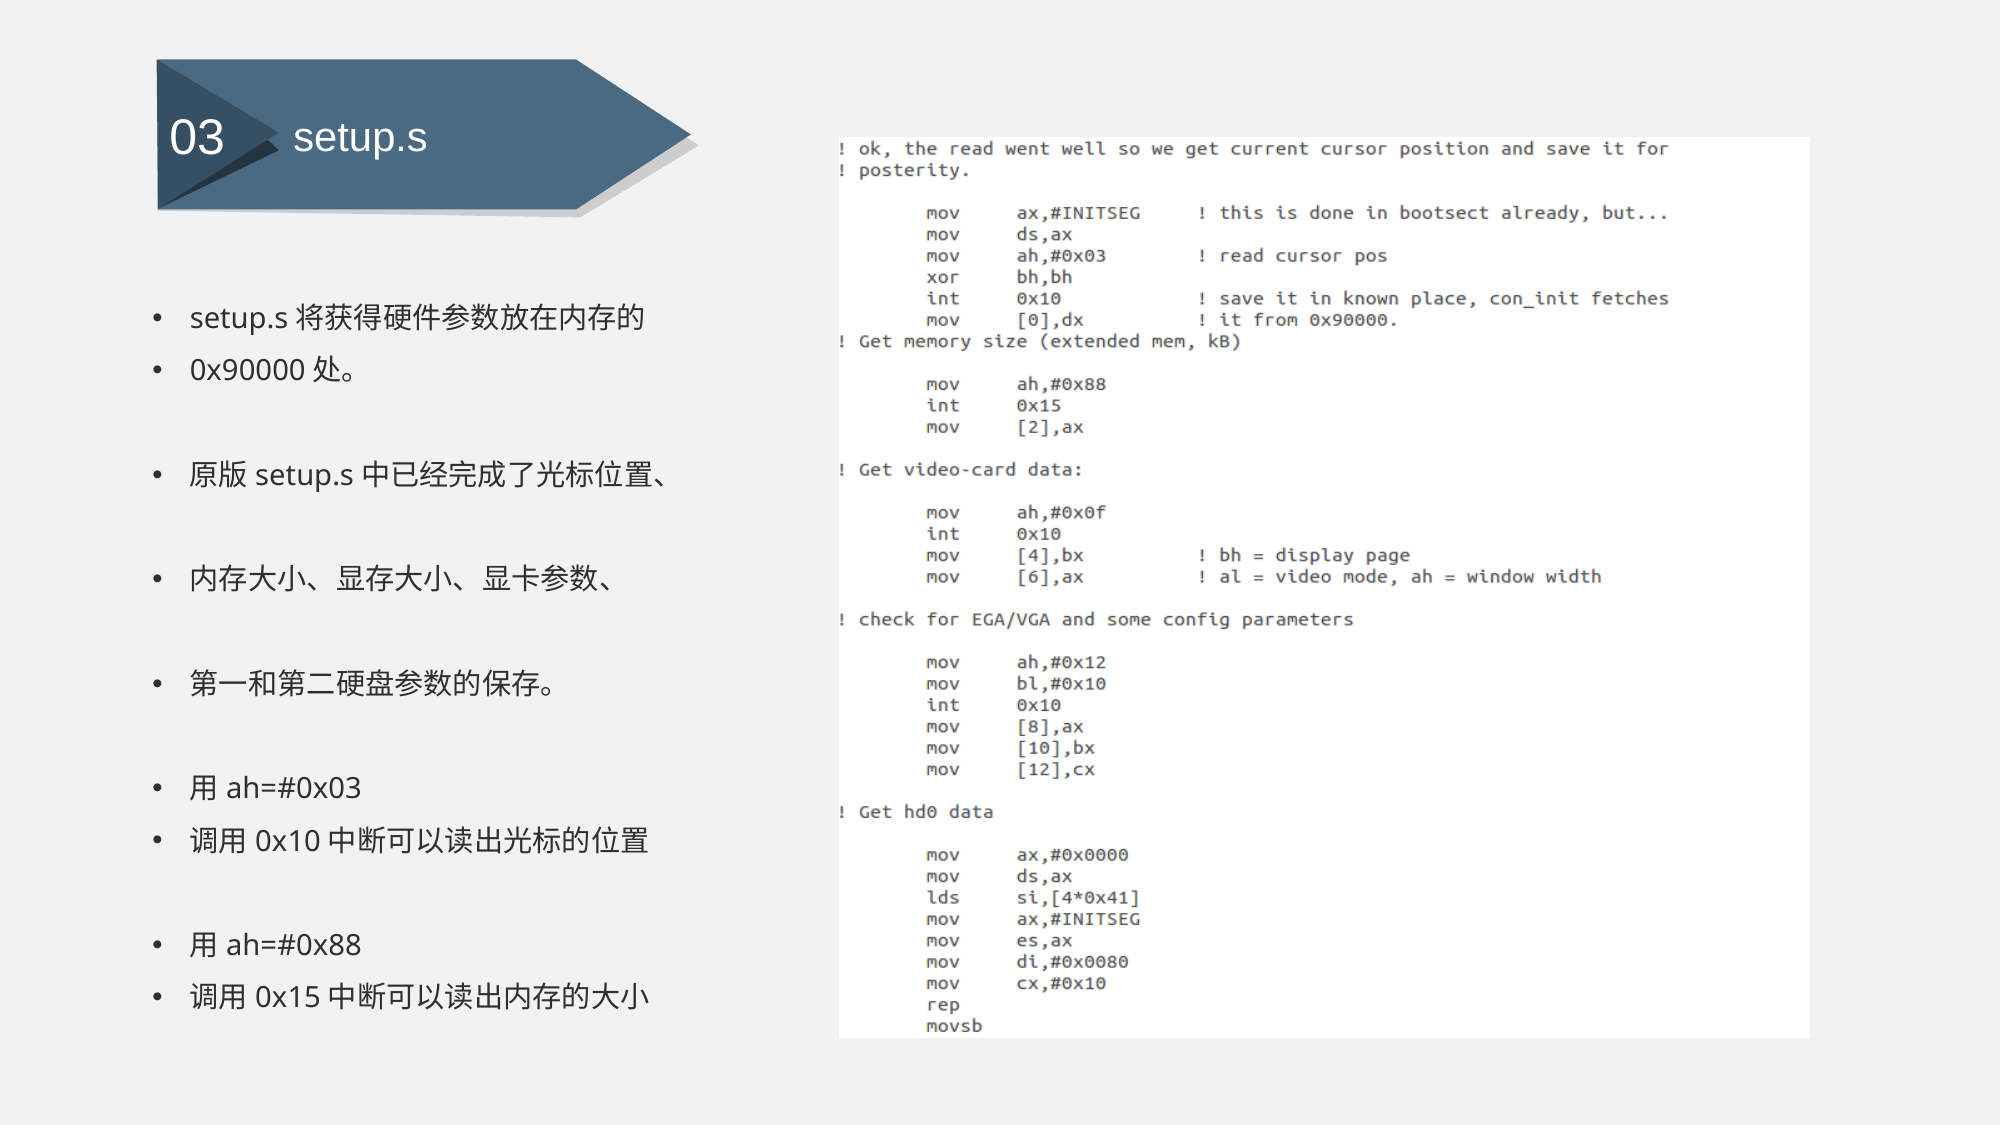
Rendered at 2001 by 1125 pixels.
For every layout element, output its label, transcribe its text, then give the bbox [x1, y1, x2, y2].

picture [839, 137, 1810, 1038]
text_box setup.s将获得硬件参数放在内存的 0x90000处。 原版setup.s中已经完成了光标位置、 内存大小、显存大小、显卡参数、 第一和第二硬盘参数的保存。 用ah=#0x03 调用0x10中断可以读出光标的位置 用ah=#0x88 调用0x15中断可以读出内存的大小 [137, 295, 839, 1038]
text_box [156, 59, 699, 218]
